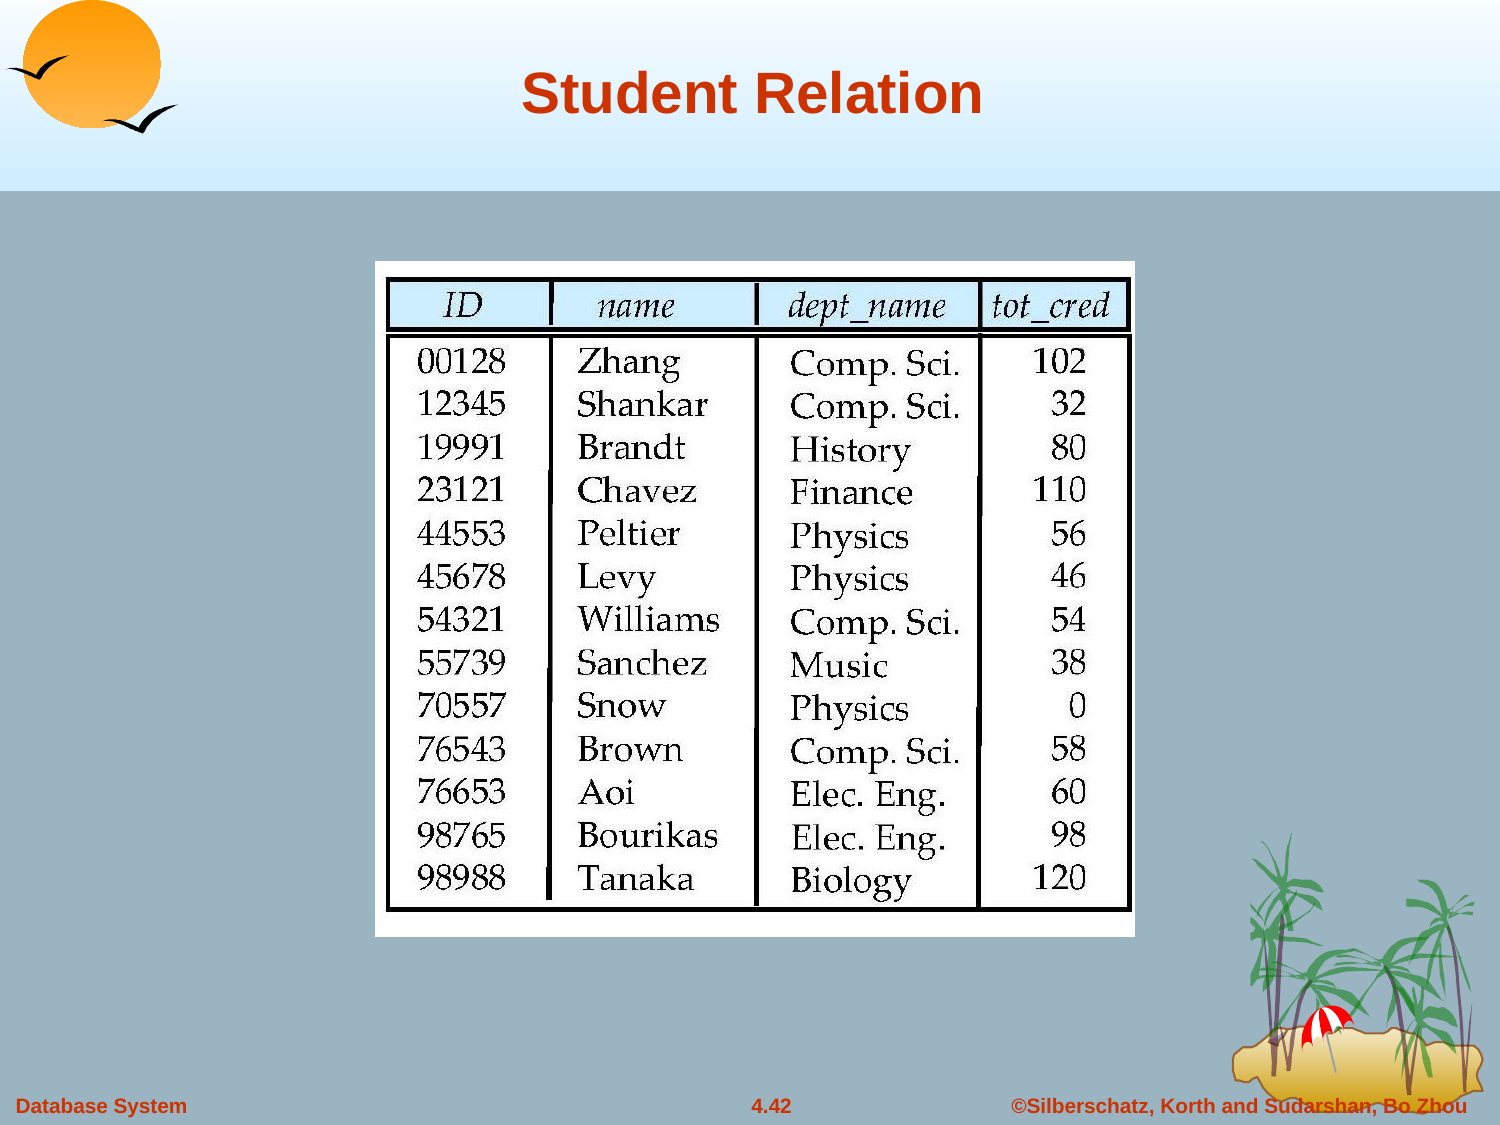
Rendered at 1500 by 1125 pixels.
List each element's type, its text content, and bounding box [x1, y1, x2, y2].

title Student Relation [90, 32, 1416, 134]
picture [375, 260, 1135, 937]
